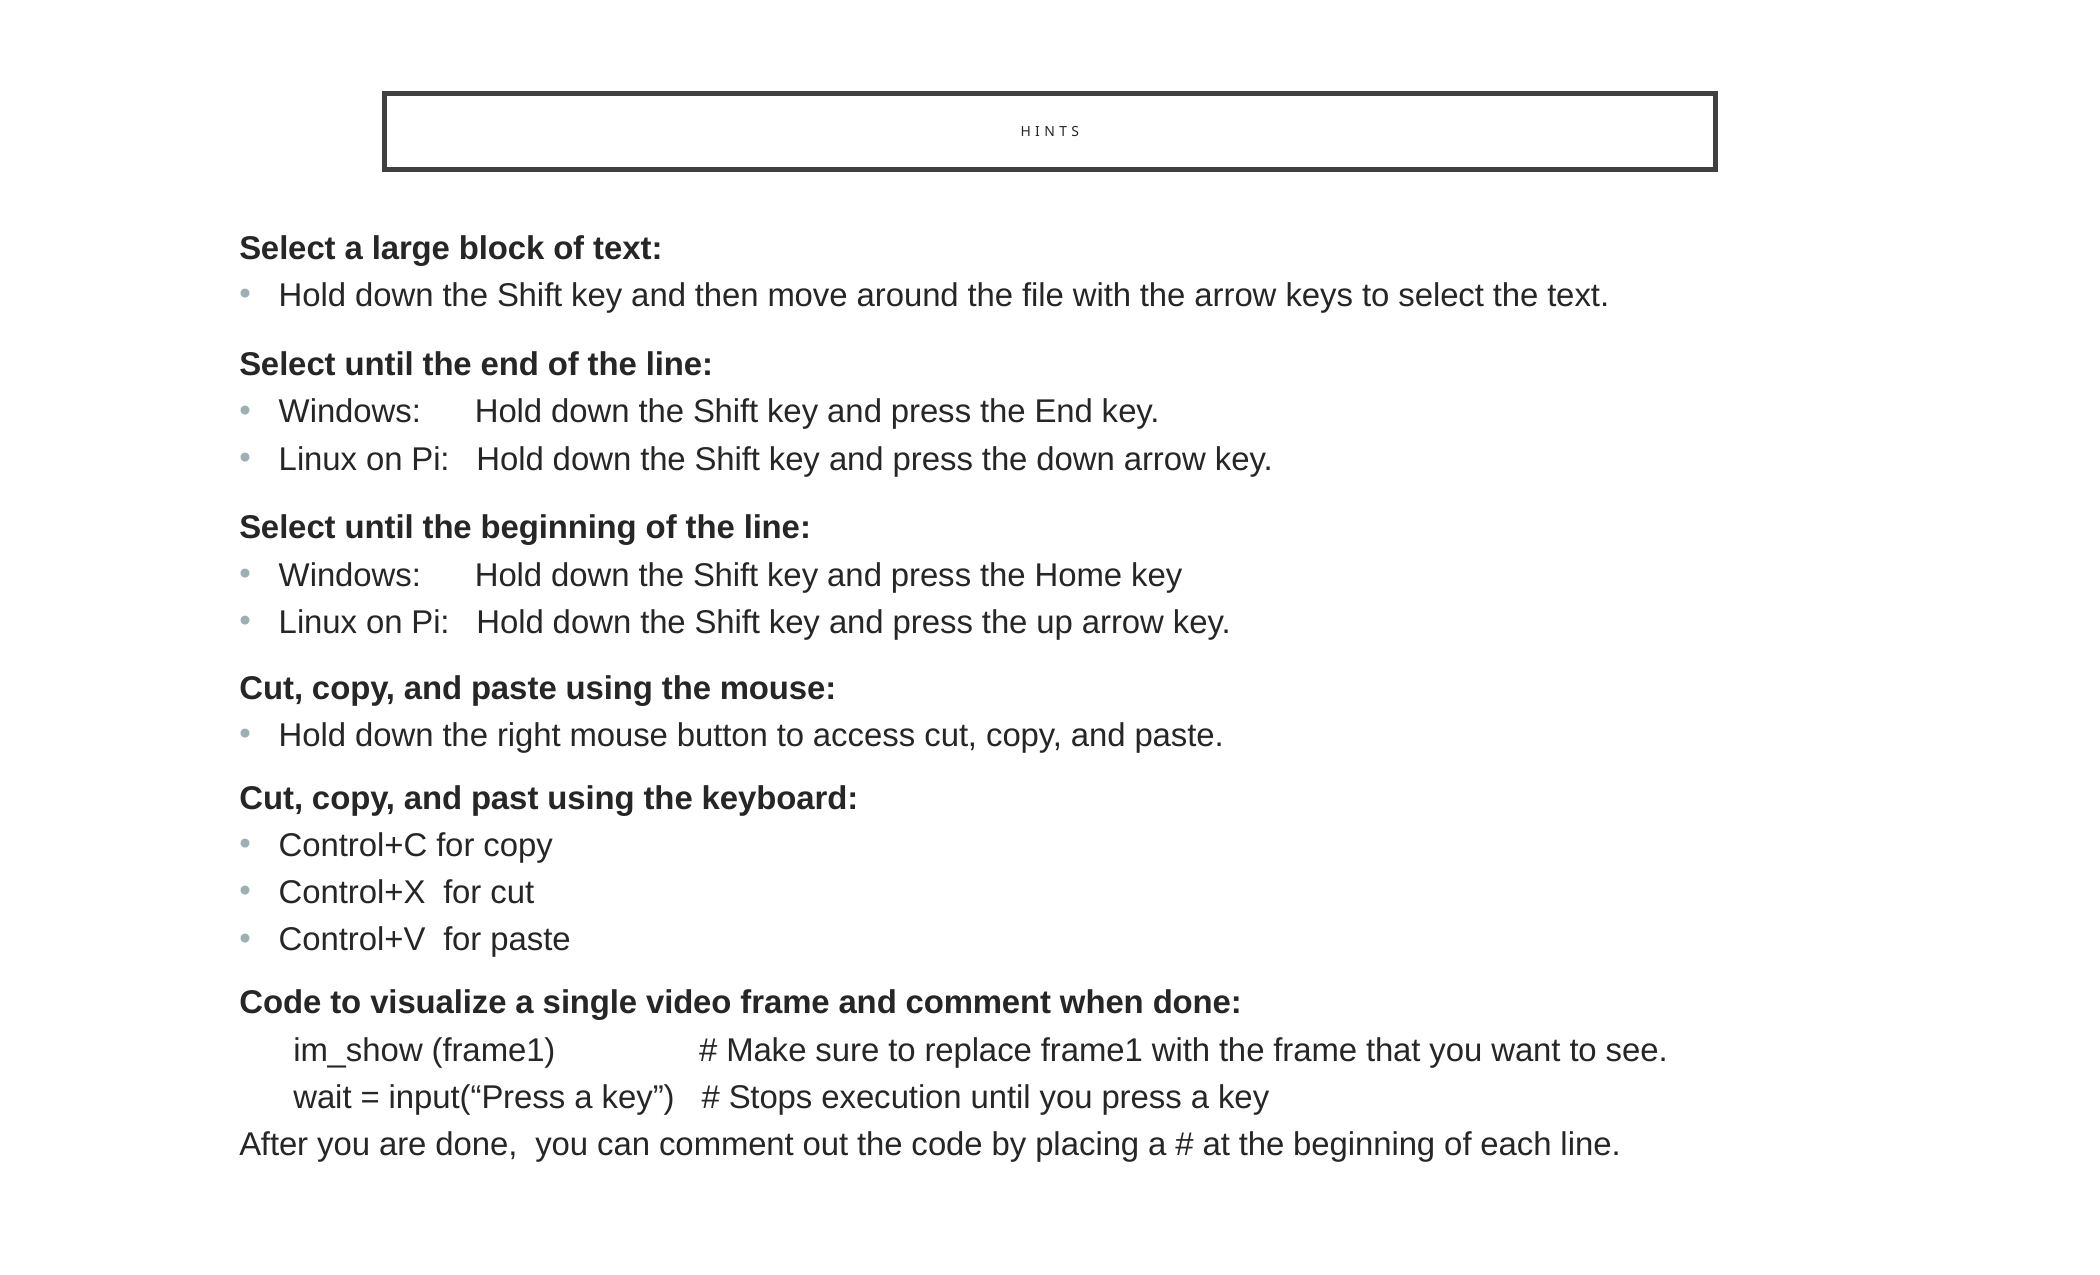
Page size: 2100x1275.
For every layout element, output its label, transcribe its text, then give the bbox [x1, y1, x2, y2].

title Hints [382, 91, 1718, 172]
list Select a large block of text: Hold down the Shift key and then move around the file with the arrow keys to select the text. Select until the end of the line: Windows: Hold down the Shift key and press the End key. Linux on Pi: Hold down the Shift key and press the down arrow key. Select until the beginning of the line: Windows: Hold down the Shift key and press the Home key Linux on Pi: Hold down the Shift key and press the up arrow key. Cut, copy, and paste using the mouse: Hold down the right mouse button to access cut, copy, and paste. Cut, copy, and past using the keyboard: Control+C for copy Control+X for cut Control+V for paste Code to visualize a single video frame and comment when done: im_show (frame1) # Make sure to replace frame1 with the frame that you want to see. wait = input(“Press a key”) # Stops execution until you press a key After you are done, you can comment out the code by placing a # at the beginning of each line. [224, 211, 1876, 1227]
